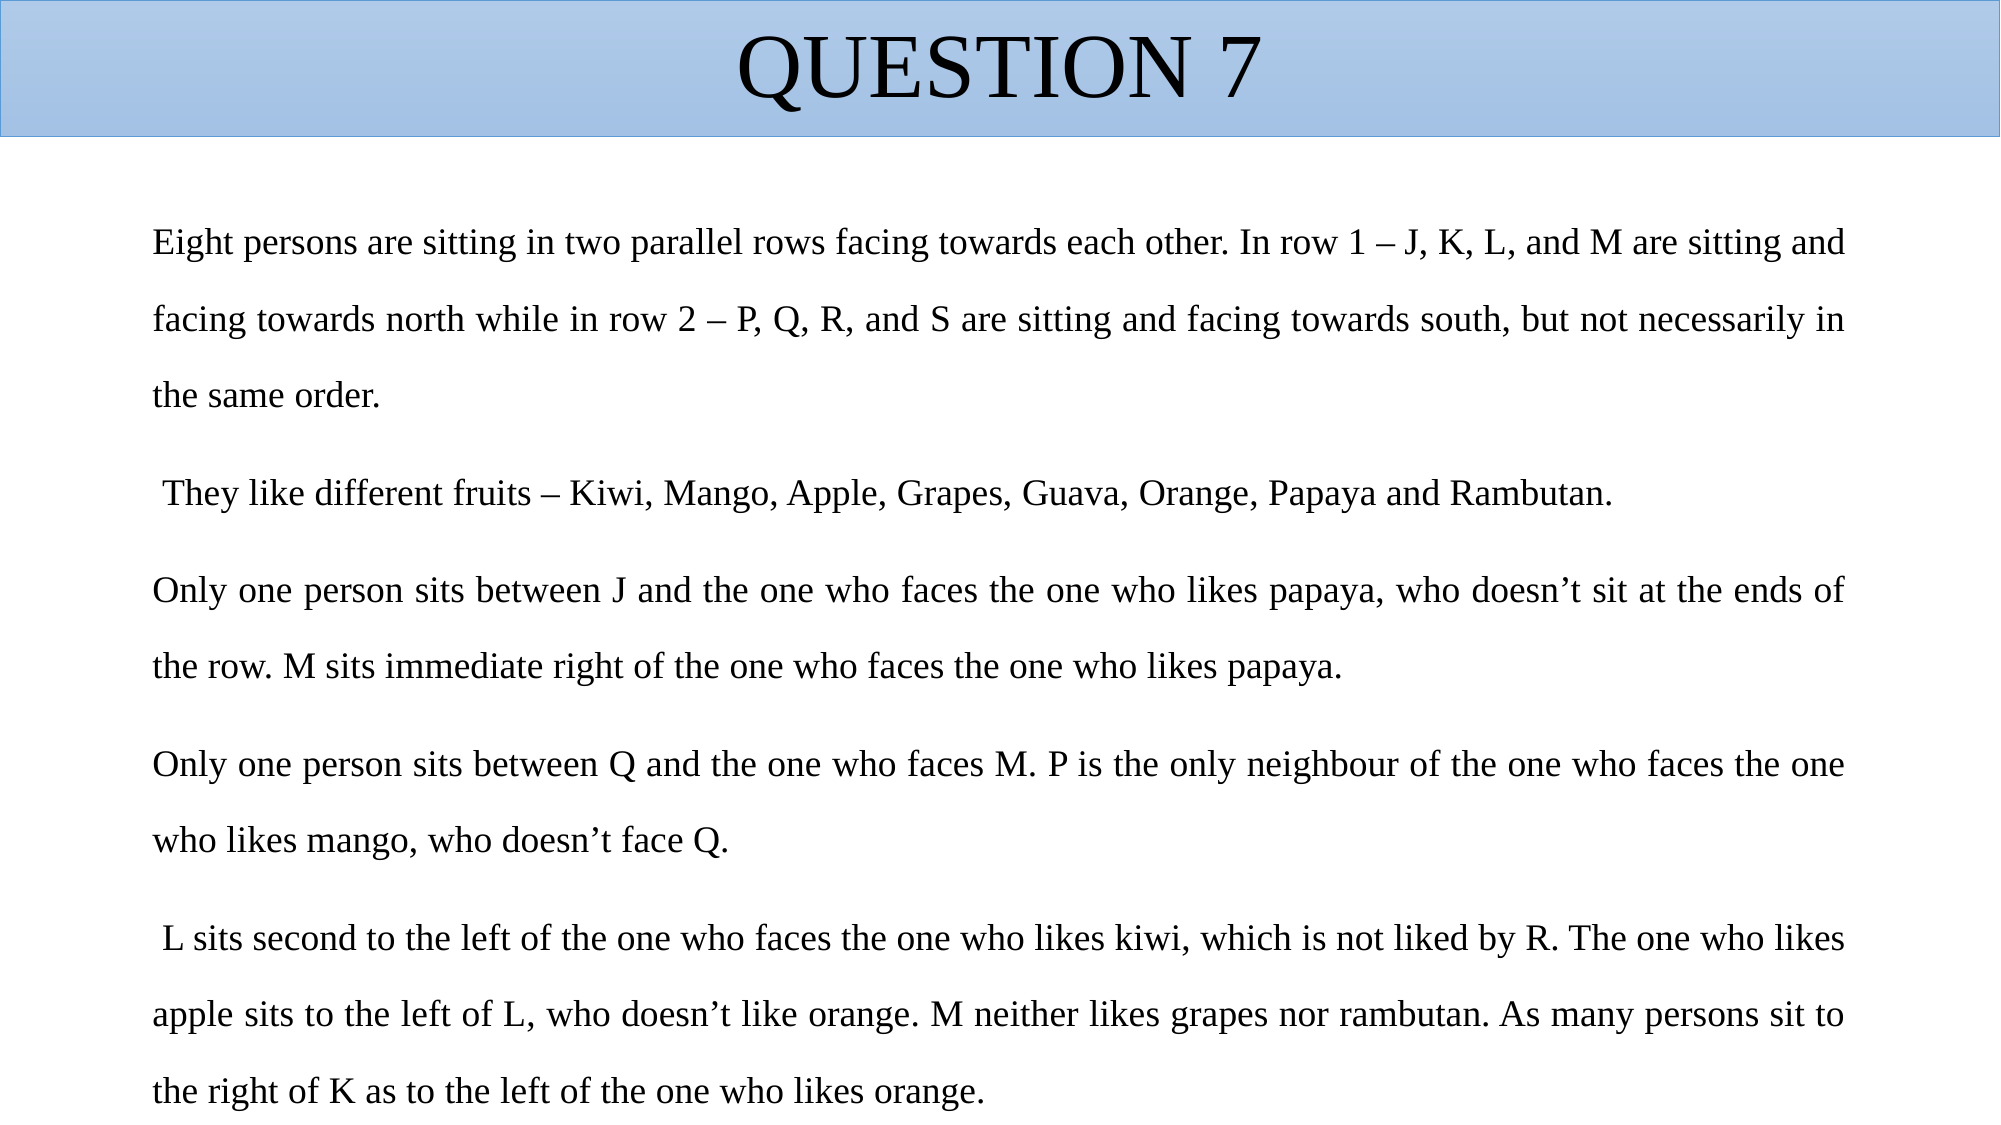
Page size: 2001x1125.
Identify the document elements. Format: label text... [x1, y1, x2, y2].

list Eight persons are sitting in two parallel rows facing towards each other. In row 1 – J, K, L, and M are sitting and facing towards north while in row 2 – P, Q, R, and S are sitting and facing towards south, but not necessarily in the same order. They like different fruits – Kiwi, Mango, Apple, Grapes, Guava, Orange, Papaya and Rambutan. Only one person sits between J and the one who faces the one who likes papaya, who doesn’t sit at the ends of the row. M sits immediate right of the one who faces the one who likes papaya. Only one person sits between Q and the one who faces M. P is the only neighbour of the one who faces the one who likes mango, who doesn’t face Q. L sits second to the left of the one who faces the one who likes kiwi, which is not liked by R. The one who likes apple sits to the left of L, who doesn’t like orange. M neither likes grapes nor rambutan. As many persons sit to the right of K as to the left of the one who likes orange. [137, 178, 1863, 1014]
title QUESTION 7 [0, 0, 2000, 137]
